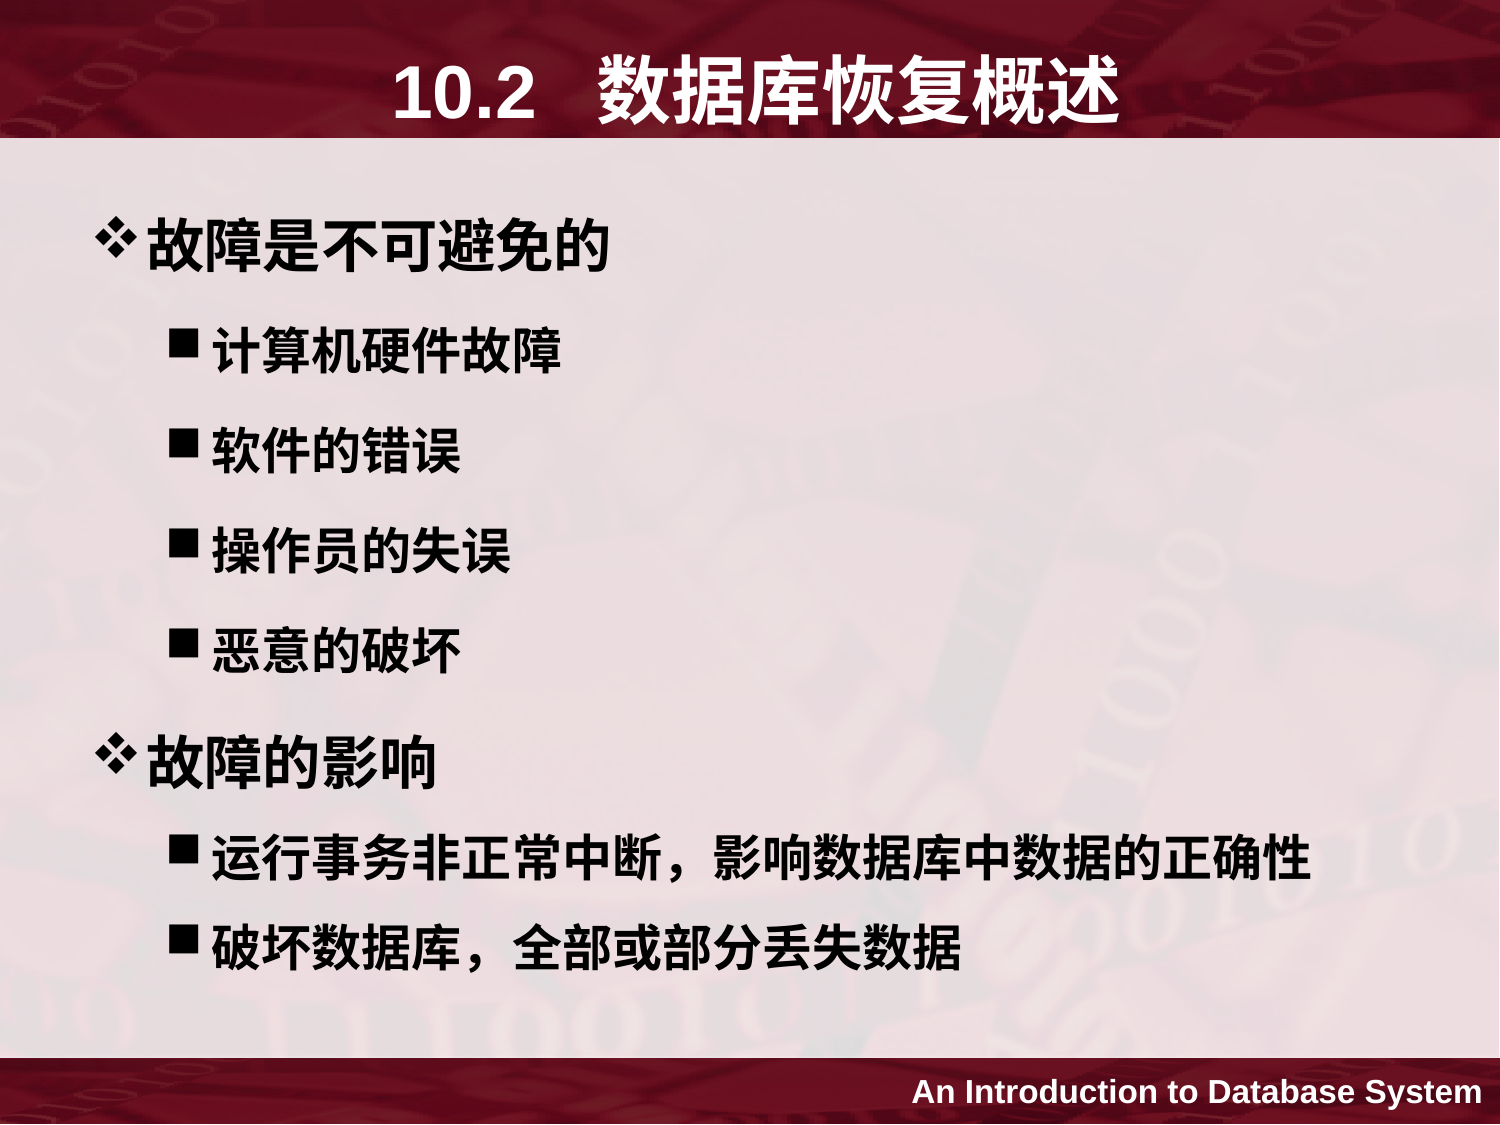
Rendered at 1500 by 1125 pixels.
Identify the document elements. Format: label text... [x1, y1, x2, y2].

list 故障是不可避免的 计算机硬件故障 软件的错误 操作员的失误 恶意的破坏 故障的影响 运行事务非正常中断，影响数据库中数据的正确性 破坏数据库，全部或部分丢失数据 [74, 184, 1426, 979]
title 10.2 数据库恢复概述 [149, 41, 1363, 135]
text_box [856, 1046, 1447, 1100]
picture [0, 0, 1500, 1124]
